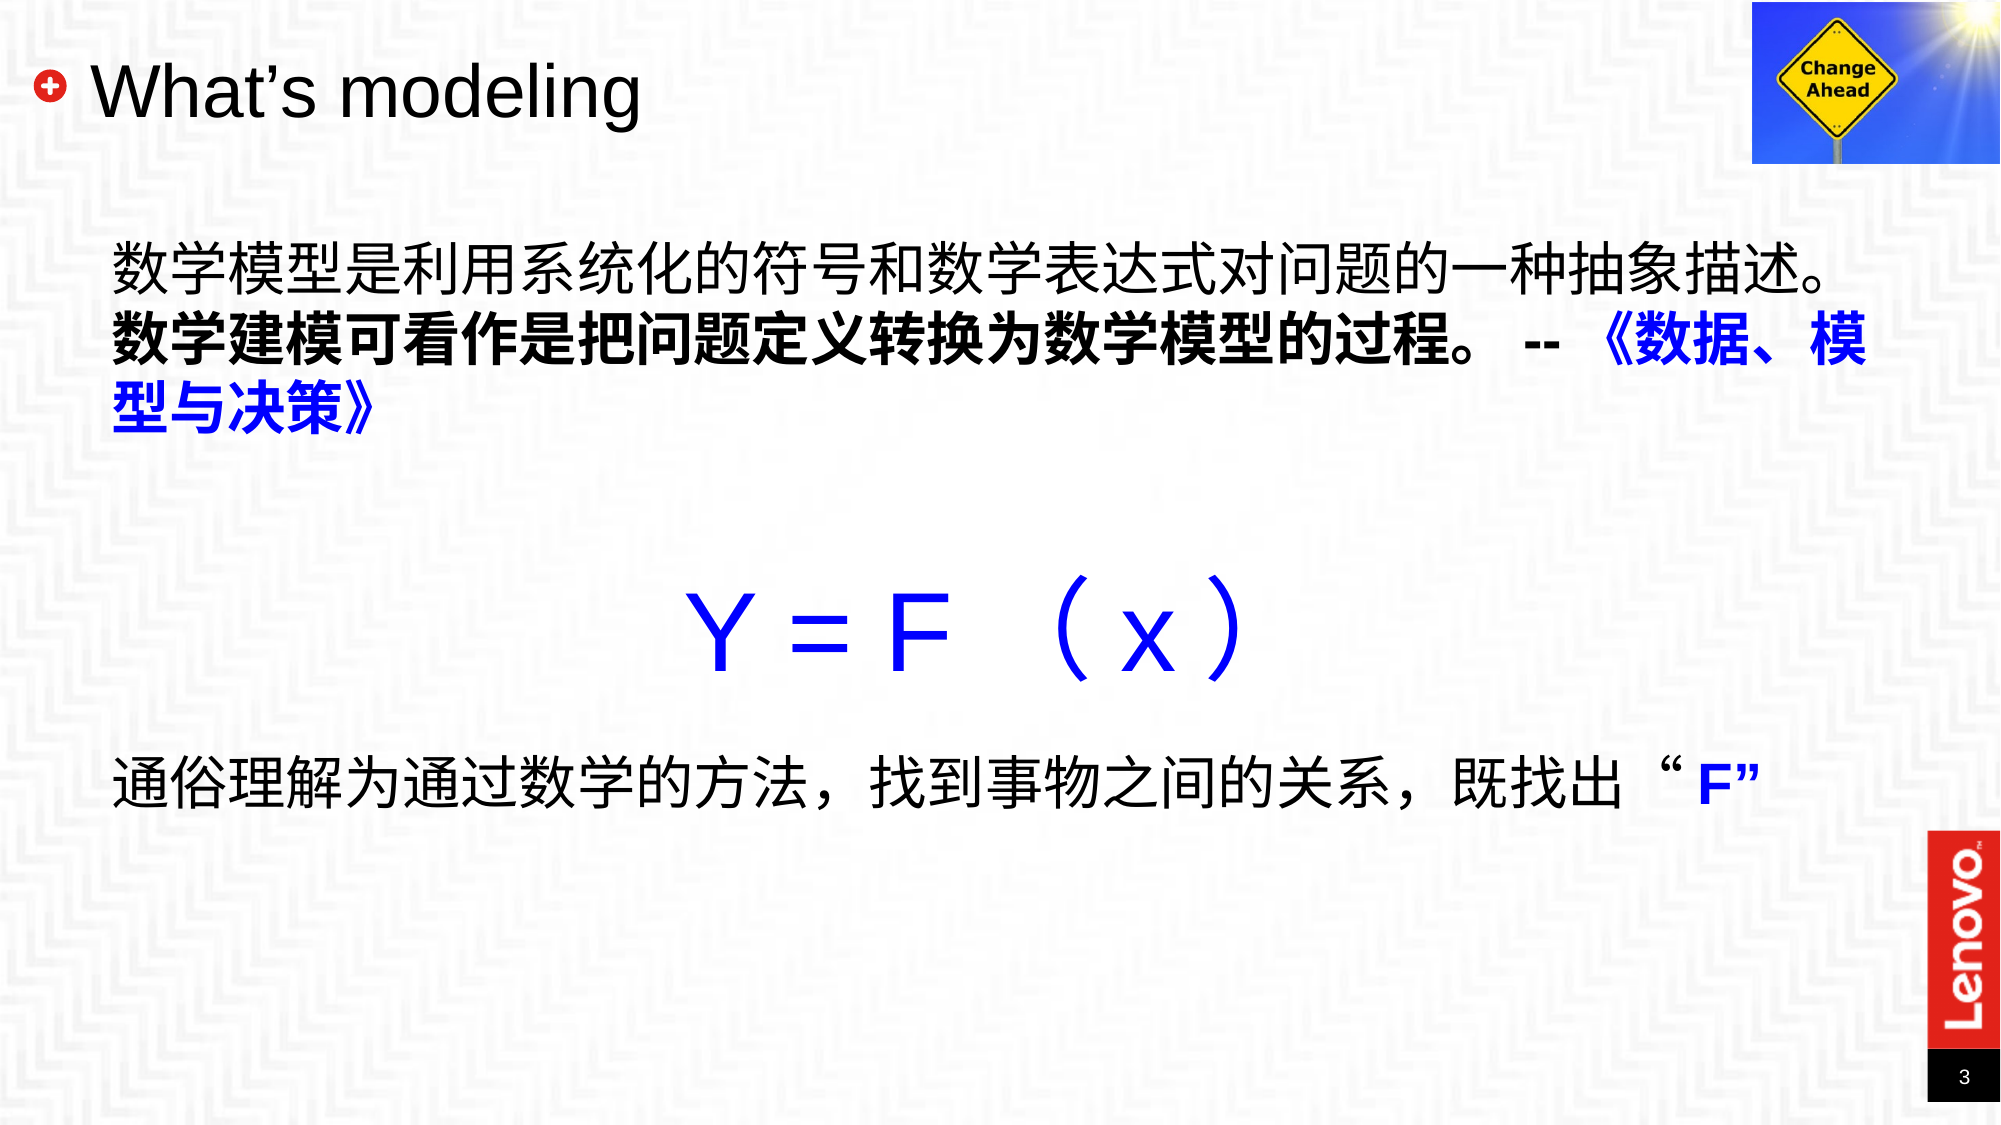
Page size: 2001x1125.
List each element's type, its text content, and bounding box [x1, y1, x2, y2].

text_box 数学模型是利用系统化的符号和数学表达式对问题的一种抽象描述。数学建模可看作是把问题定义转换为数学模型的过程。--《数据、模型与决策》 [96, 224, 1896, 449]
picture [1928, 831, 2000, 1048]
title What’s modeling [90, 45, 1746, 131]
text_box Y = F（x） [567, 551, 1432, 702]
text_box 通俗理解为通过数学的方法，找到事物之间的关系，既找出“F” [96, 738, 1896, 824]
picture [0, 0, 2001, 1125]
